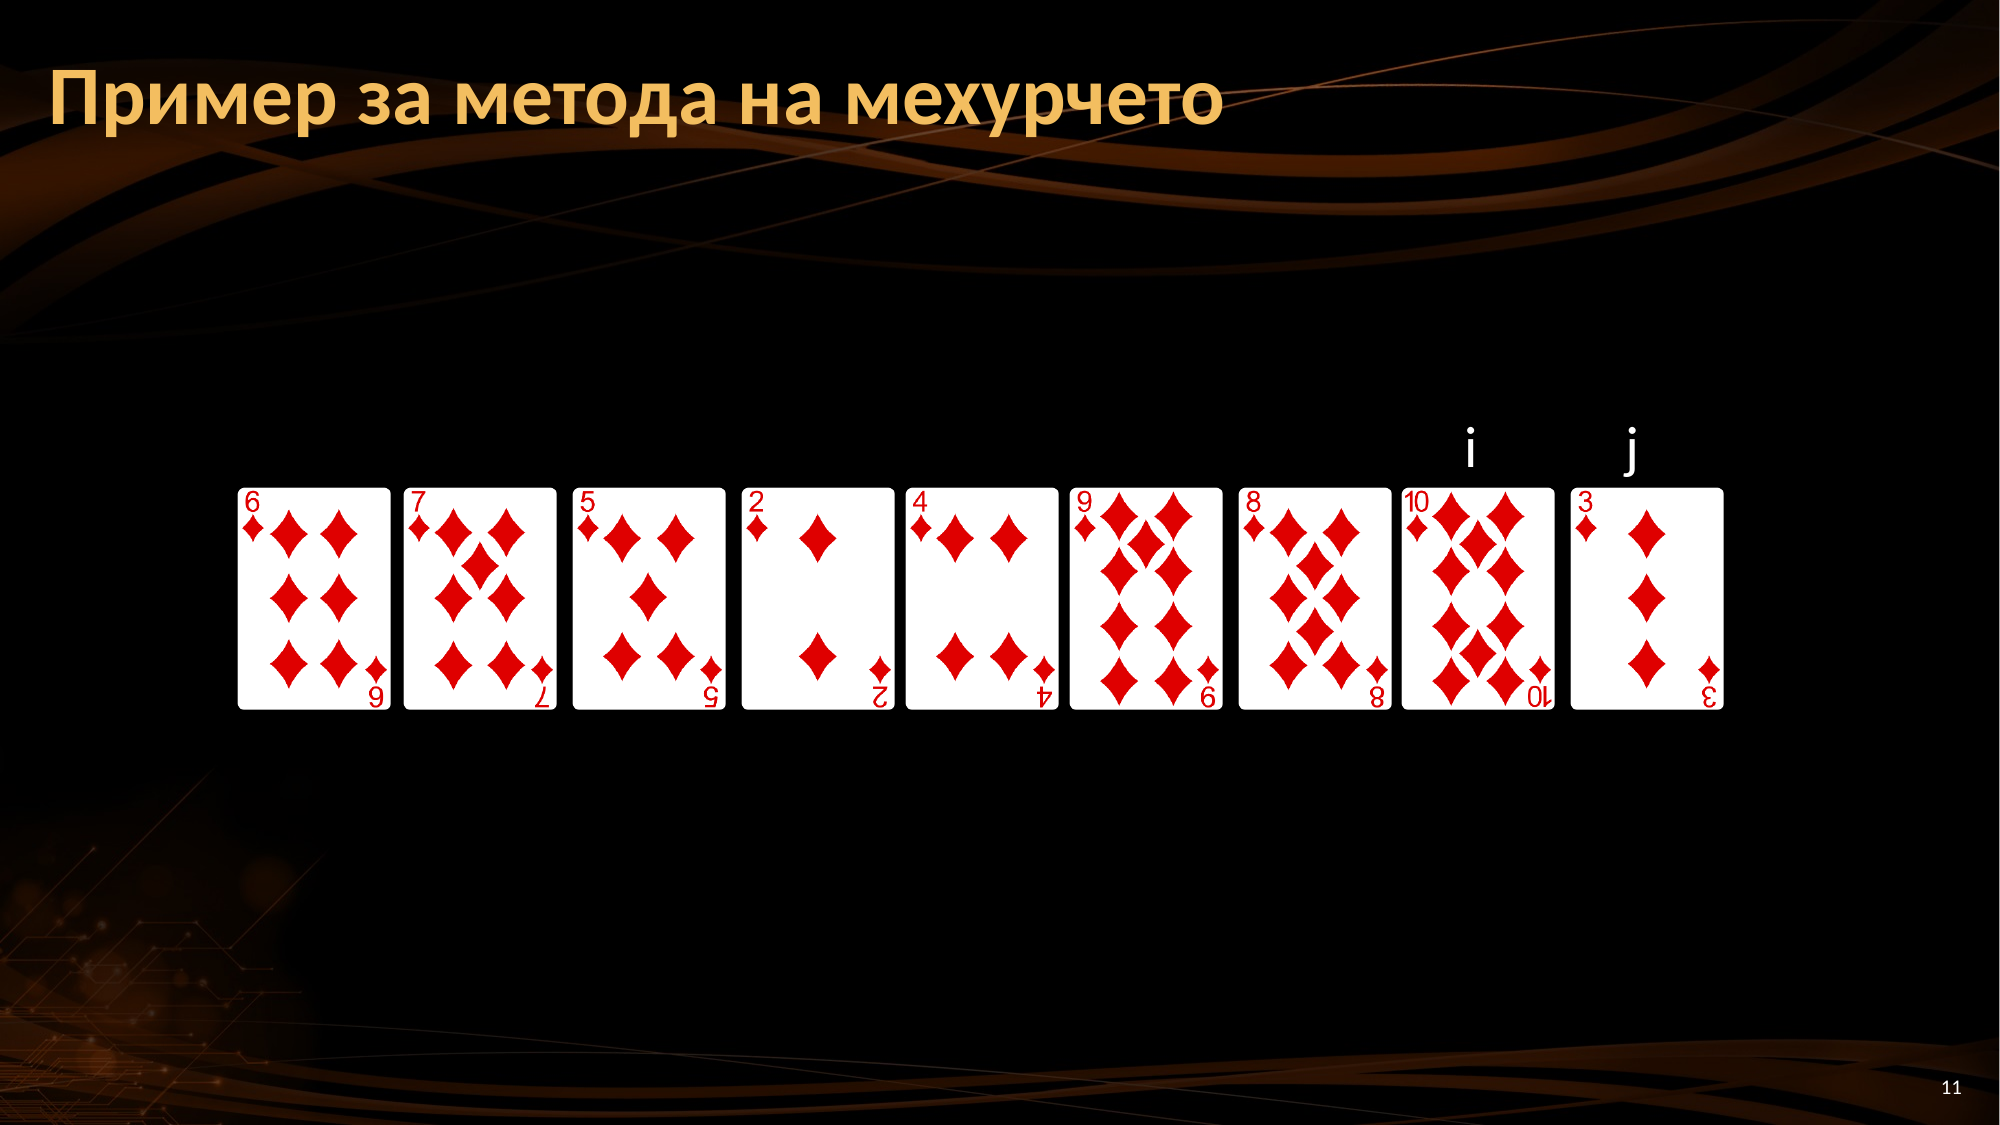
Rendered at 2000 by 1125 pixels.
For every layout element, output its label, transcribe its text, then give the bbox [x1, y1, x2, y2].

text_box j [1610, 401, 1655, 487]
picture [0, 0, 2000, 1125]
text_box i [1450, 401, 1493, 487]
slide_number 11 [1897, 1070, 1968, 1103]
title Пример за метода на мехурчето [30, 6, 1602, 189]
